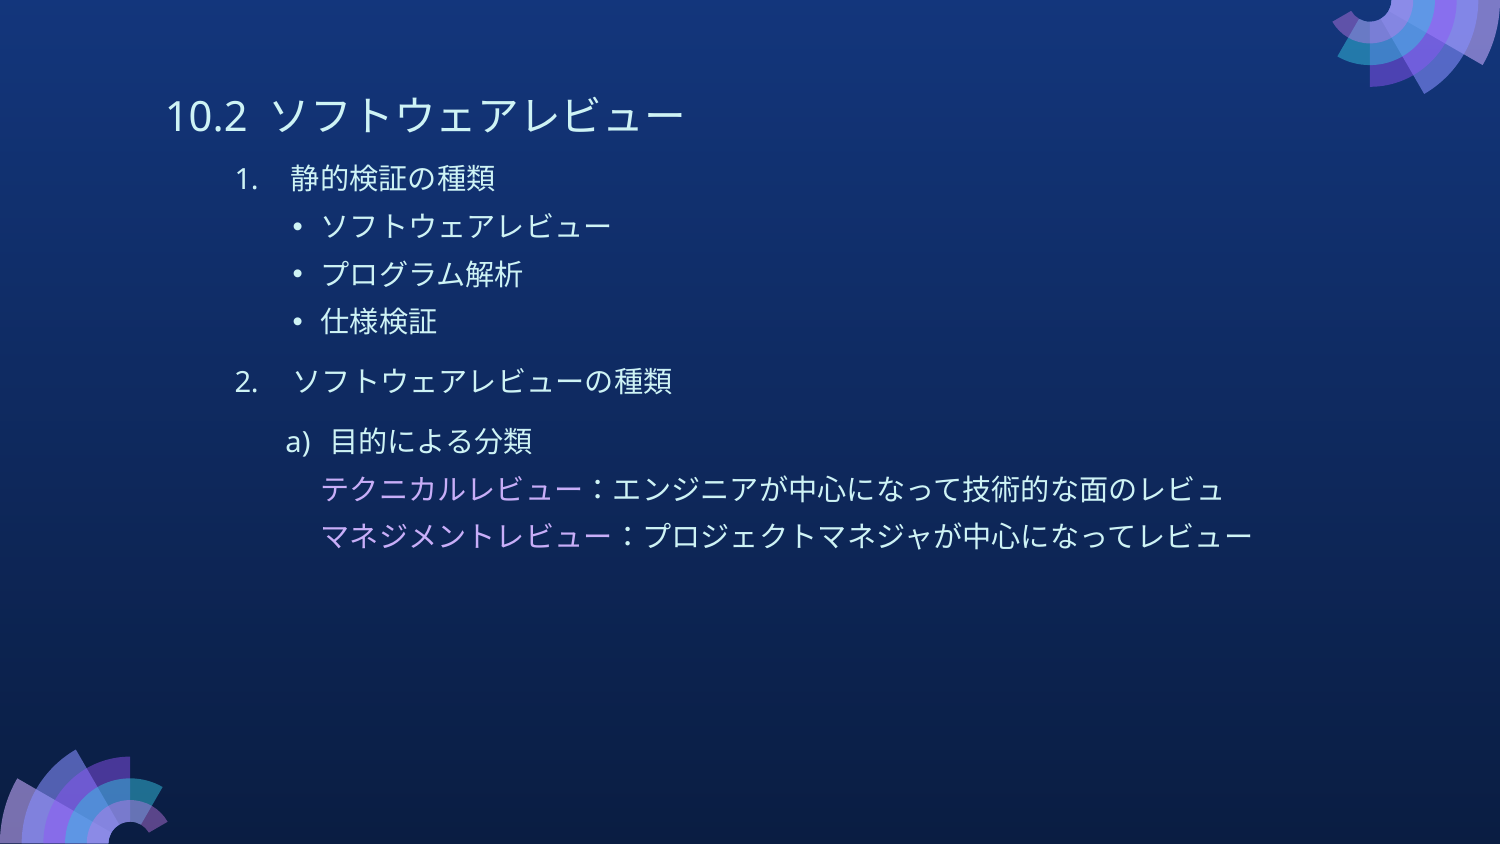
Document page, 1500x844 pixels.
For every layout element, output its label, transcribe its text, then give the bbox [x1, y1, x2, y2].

text_box 静的検証の種類 ソフトウェアレビュー プログラム解析 仕様検証 ソフトウェアレビューの種類 目的による分類 テクニカルレビュー：エンジニアが中心になって技術的な面のレビュ マネジメントレビュー：プロジェクトマネジャが中心になってレビュー [218, 153, 1346, 561]
text_box 10.2 ソフトウェアレビュー [149, 74, 1414, 155]
